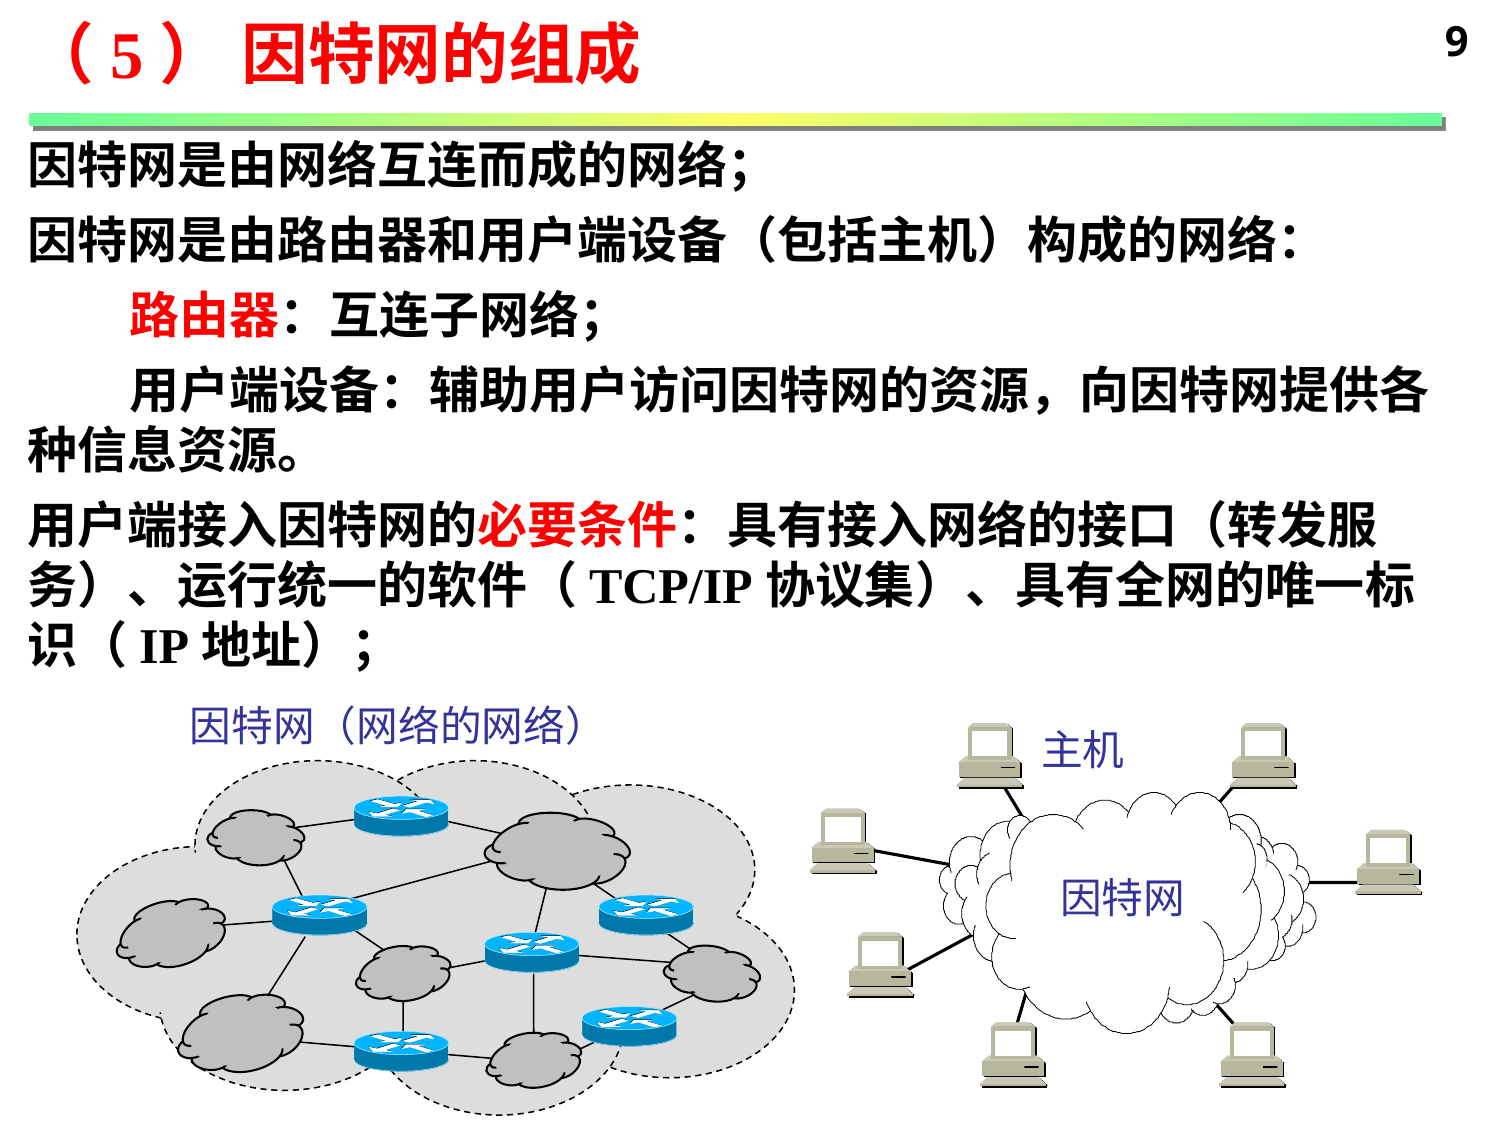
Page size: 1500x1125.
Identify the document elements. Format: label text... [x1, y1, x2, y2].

text_box 因特网是由网络互连而成的网络； 因特网是由路由器和用户端设备（包括主机）构成的网络： 路由器：互连子网络； 用户端设备：辅助用户访问因特网的资源，向因特网提供各种信息资源。 用户端接入因特网的必要条件：具有接入网络的接口（转发服务）、运行统一的软件（TCP/IP协议集）、具有全网的唯一标识（IP地址）； [12, 126, 1463, 681]
picture [1354, 828, 1424, 897]
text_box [933, 786, 1321, 1044]
text_box 主机 [1026, 716, 1140, 781]
picture [979, 1044, 1049, 1089]
text_box （5） 因特网的组成 [12, 4, 880, 100]
text_box 9 [1429, 7, 1484, 72]
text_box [76, 692, 795, 1116]
picture [808, 807, 879, 875]
picture [1229, 722, 1299, 786]
text_box [29, 113, 1442, 126]
picture [955, 722, 1026, 786]
picture [846, 931, 916, 999]
picture [1217, 1044, 1288, 1089]
